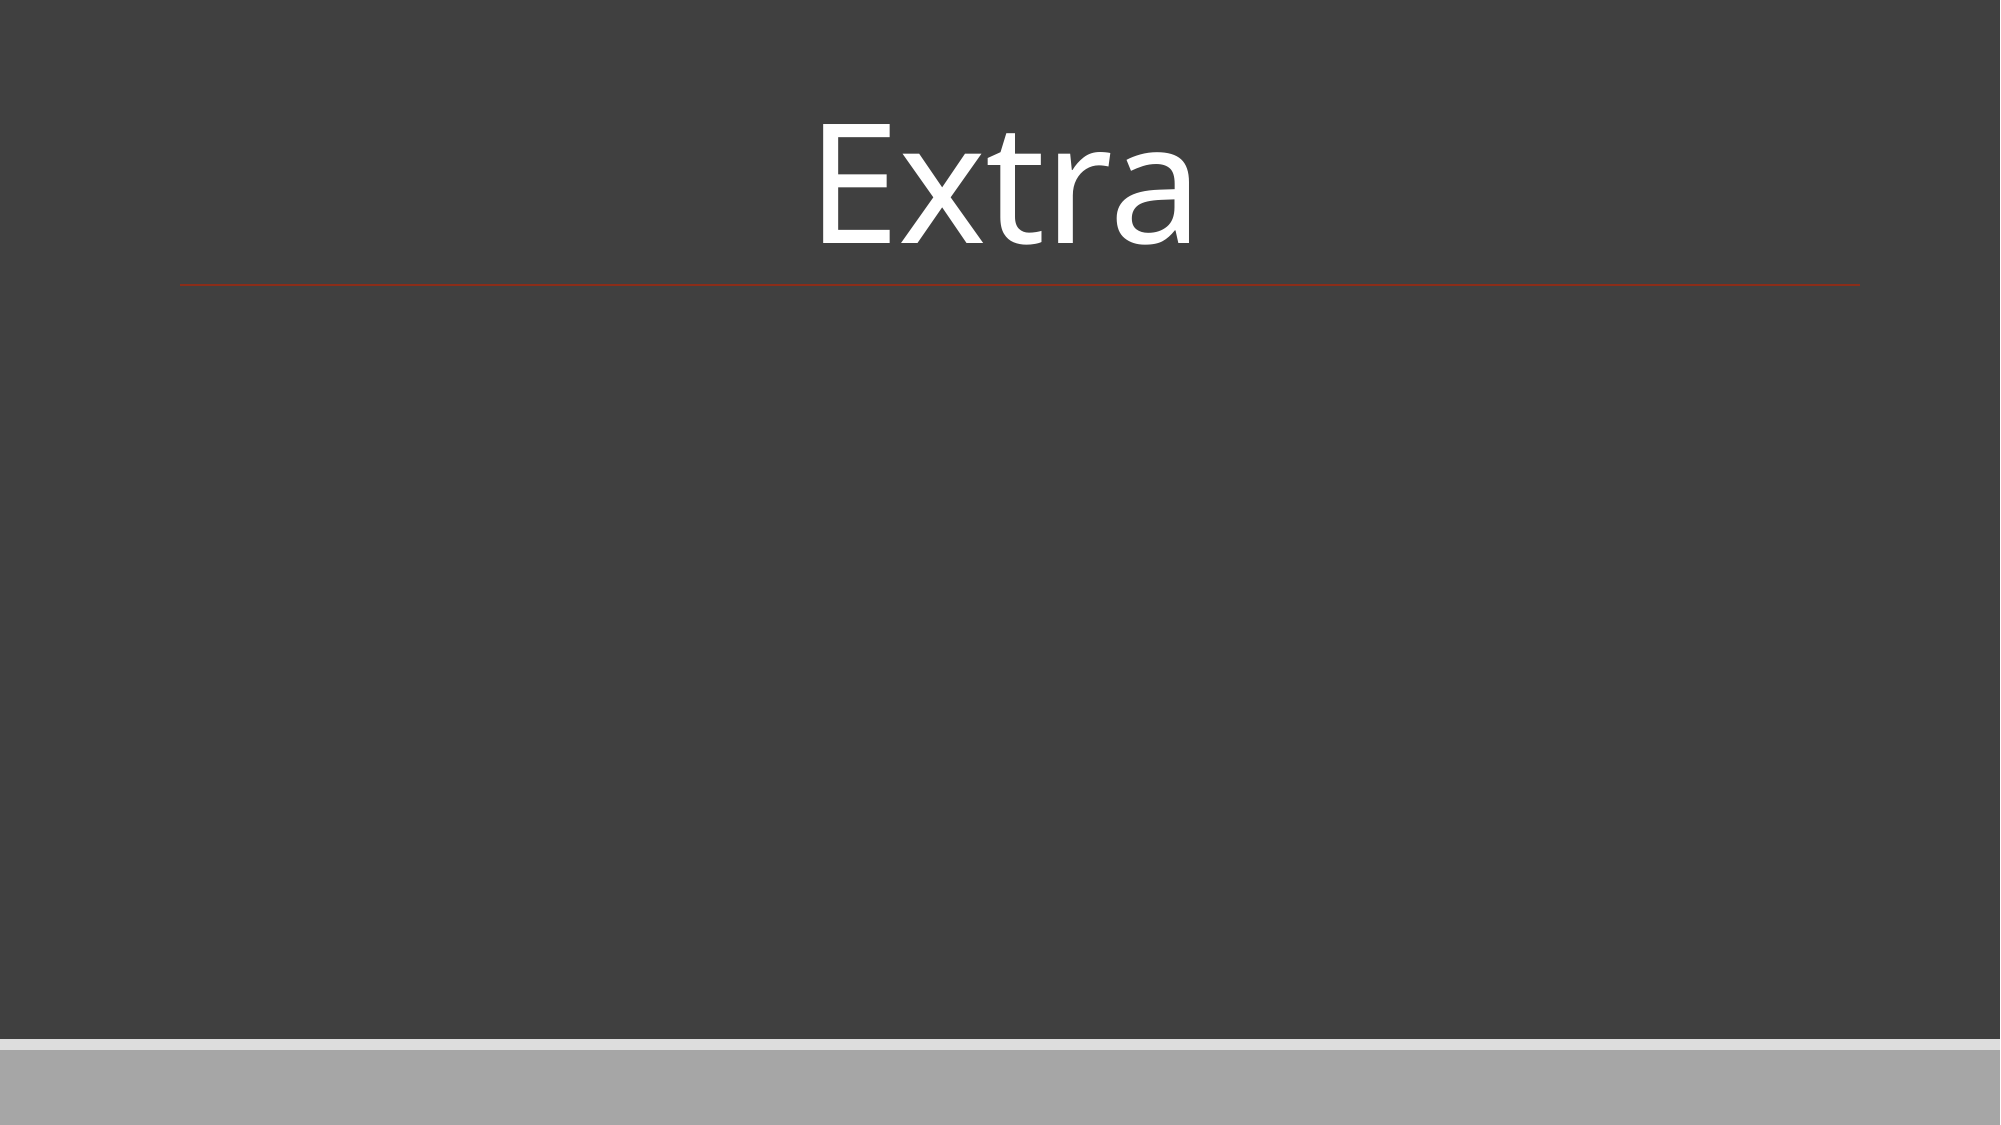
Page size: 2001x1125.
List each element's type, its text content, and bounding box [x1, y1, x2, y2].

title Extra [180, 47, 1830, 284]
